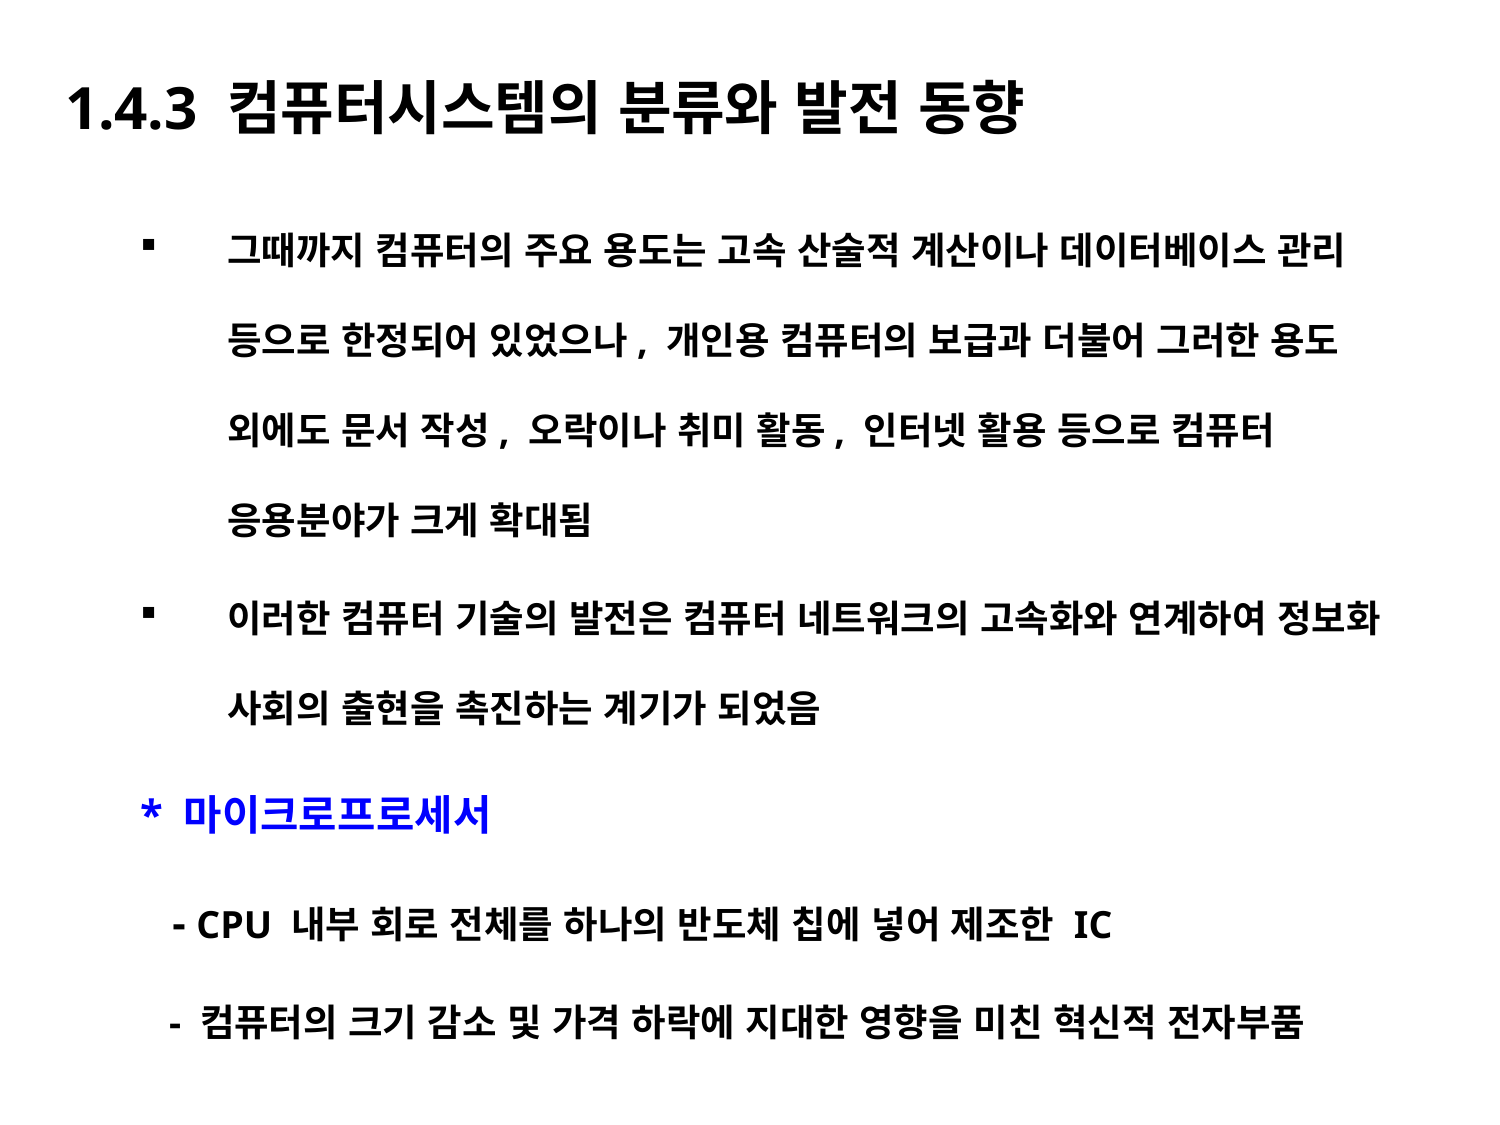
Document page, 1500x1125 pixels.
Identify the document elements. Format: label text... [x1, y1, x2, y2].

list 그때까지 컴퓨터의 주요 용도는 고속 산술적 계산이나 데이터베이스 관리 등으로 한정되어 있었으나, 개인용 컴퓨터의 보급과 더불어 그러한 용도 외에도 문서 작성, 오락이나 취미 활동, 인터넷 활용 등으로 컴퓨터 응용분야가 크게 확대됨 이러한 컴퓨터 기술의 발전은 컴퓨터 네트워크의 고속화와 연계하여 정보화 사회의 출현을 촉진하는 계기가 되었음 * 마이크로프로세서 - CPU 내부 회로 전체를 하나의 반도체 칩에 넣어 제조한 IC - 컴퓨터의 크기 감소 및 가격 하락에 지대한 영향을 미친 혁신적 전자부품 [50, 174, 1450, 1063]
title 1.4.3 컴퓨터시스템의 분류와 발전 동향 [50, 62, 1450, 150]
